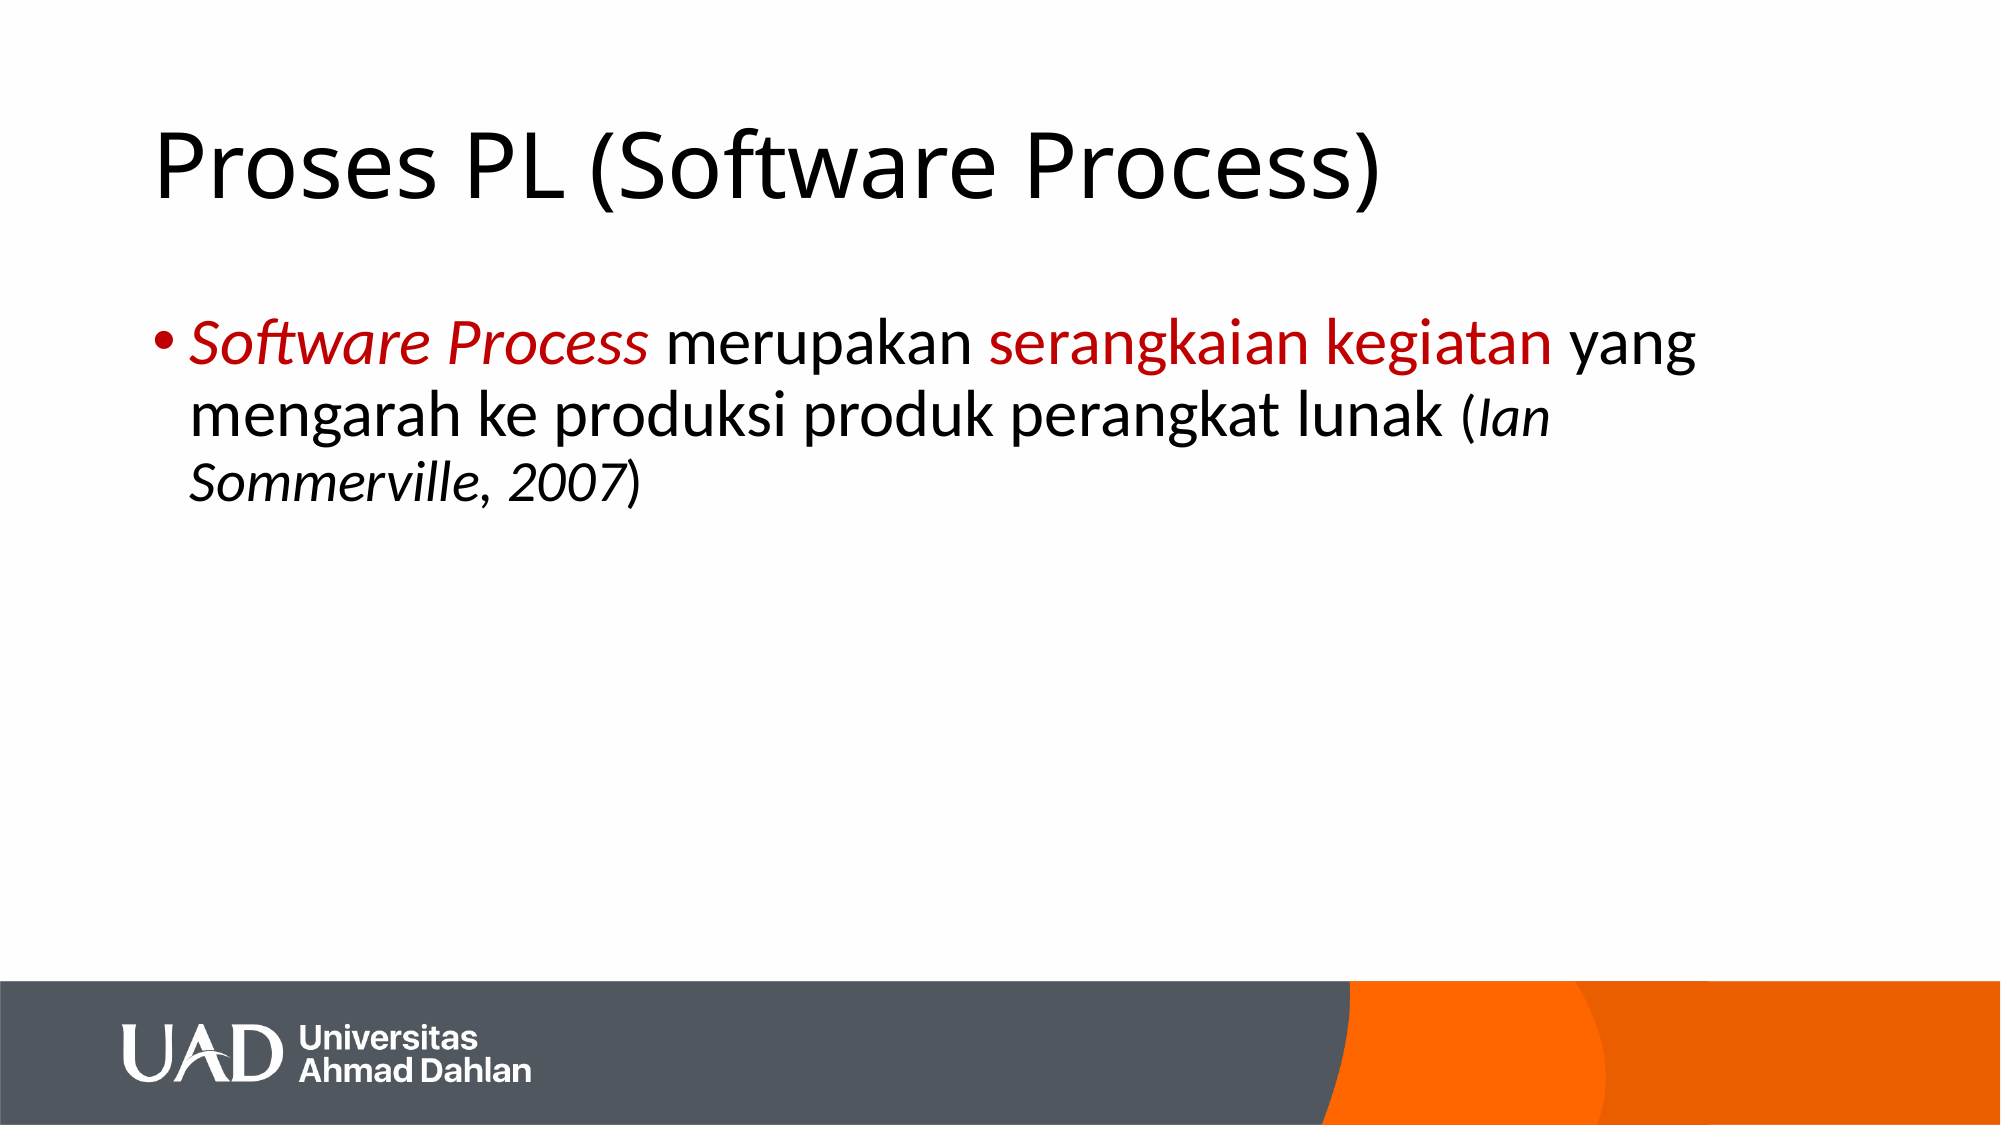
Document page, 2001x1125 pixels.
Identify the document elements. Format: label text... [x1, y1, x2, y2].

list Software Process merupakan serangkaian kegiatan yang mengarah ke produksi produk perangkat lunak (Ian Sommerville, 2007) [137, 299, 1863, 1014]
picture [0, 0, 2001, 1125]
title Proses PL (Software Process) [137, 59, 1863, 278]
